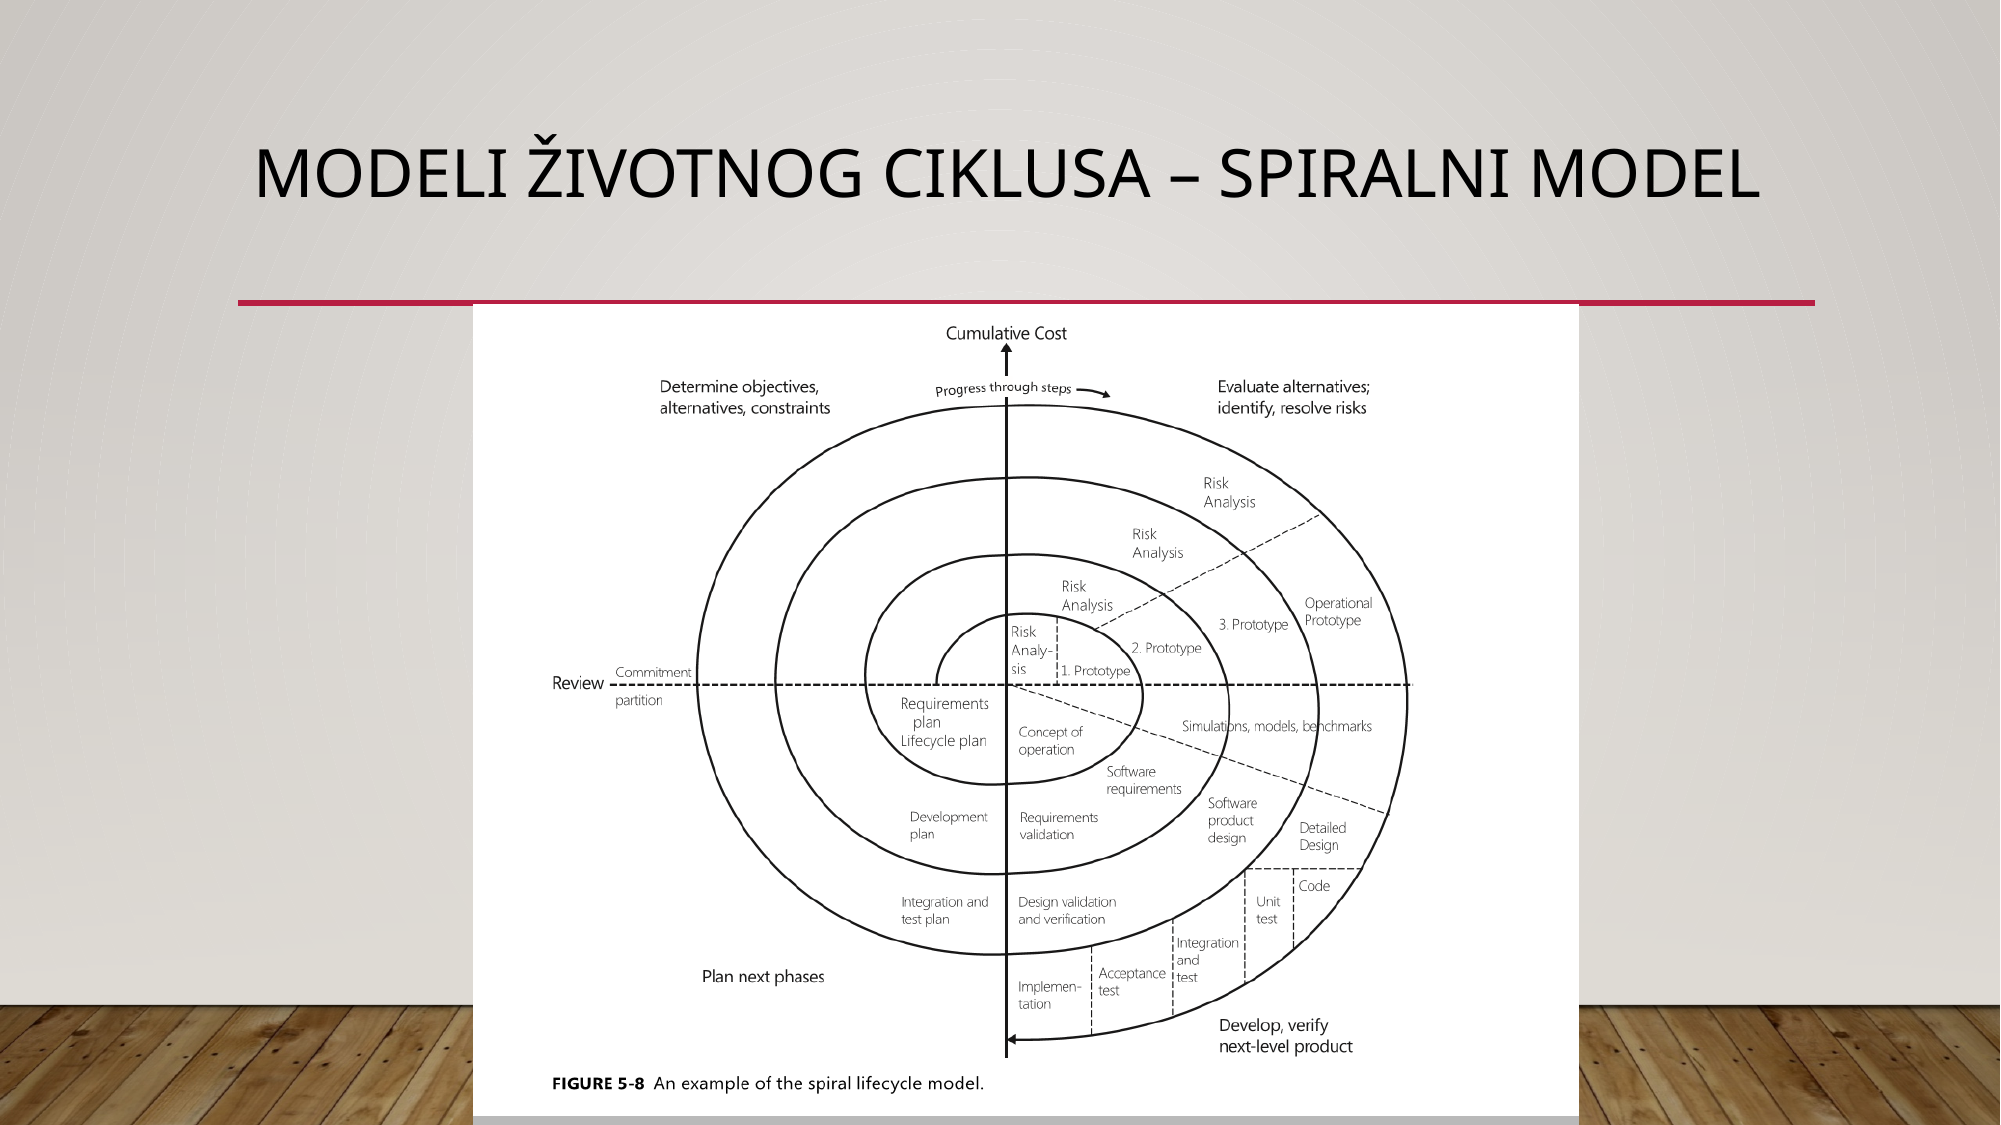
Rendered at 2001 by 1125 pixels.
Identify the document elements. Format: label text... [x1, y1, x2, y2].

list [473, 303, 1579, 1125]
picture [1579, 1005, 2000, 1125]
picture [0, 1005, 473, 1125]
title Modeli životnog ciklusa – spiralni model [238, 131, 1814, 305]
